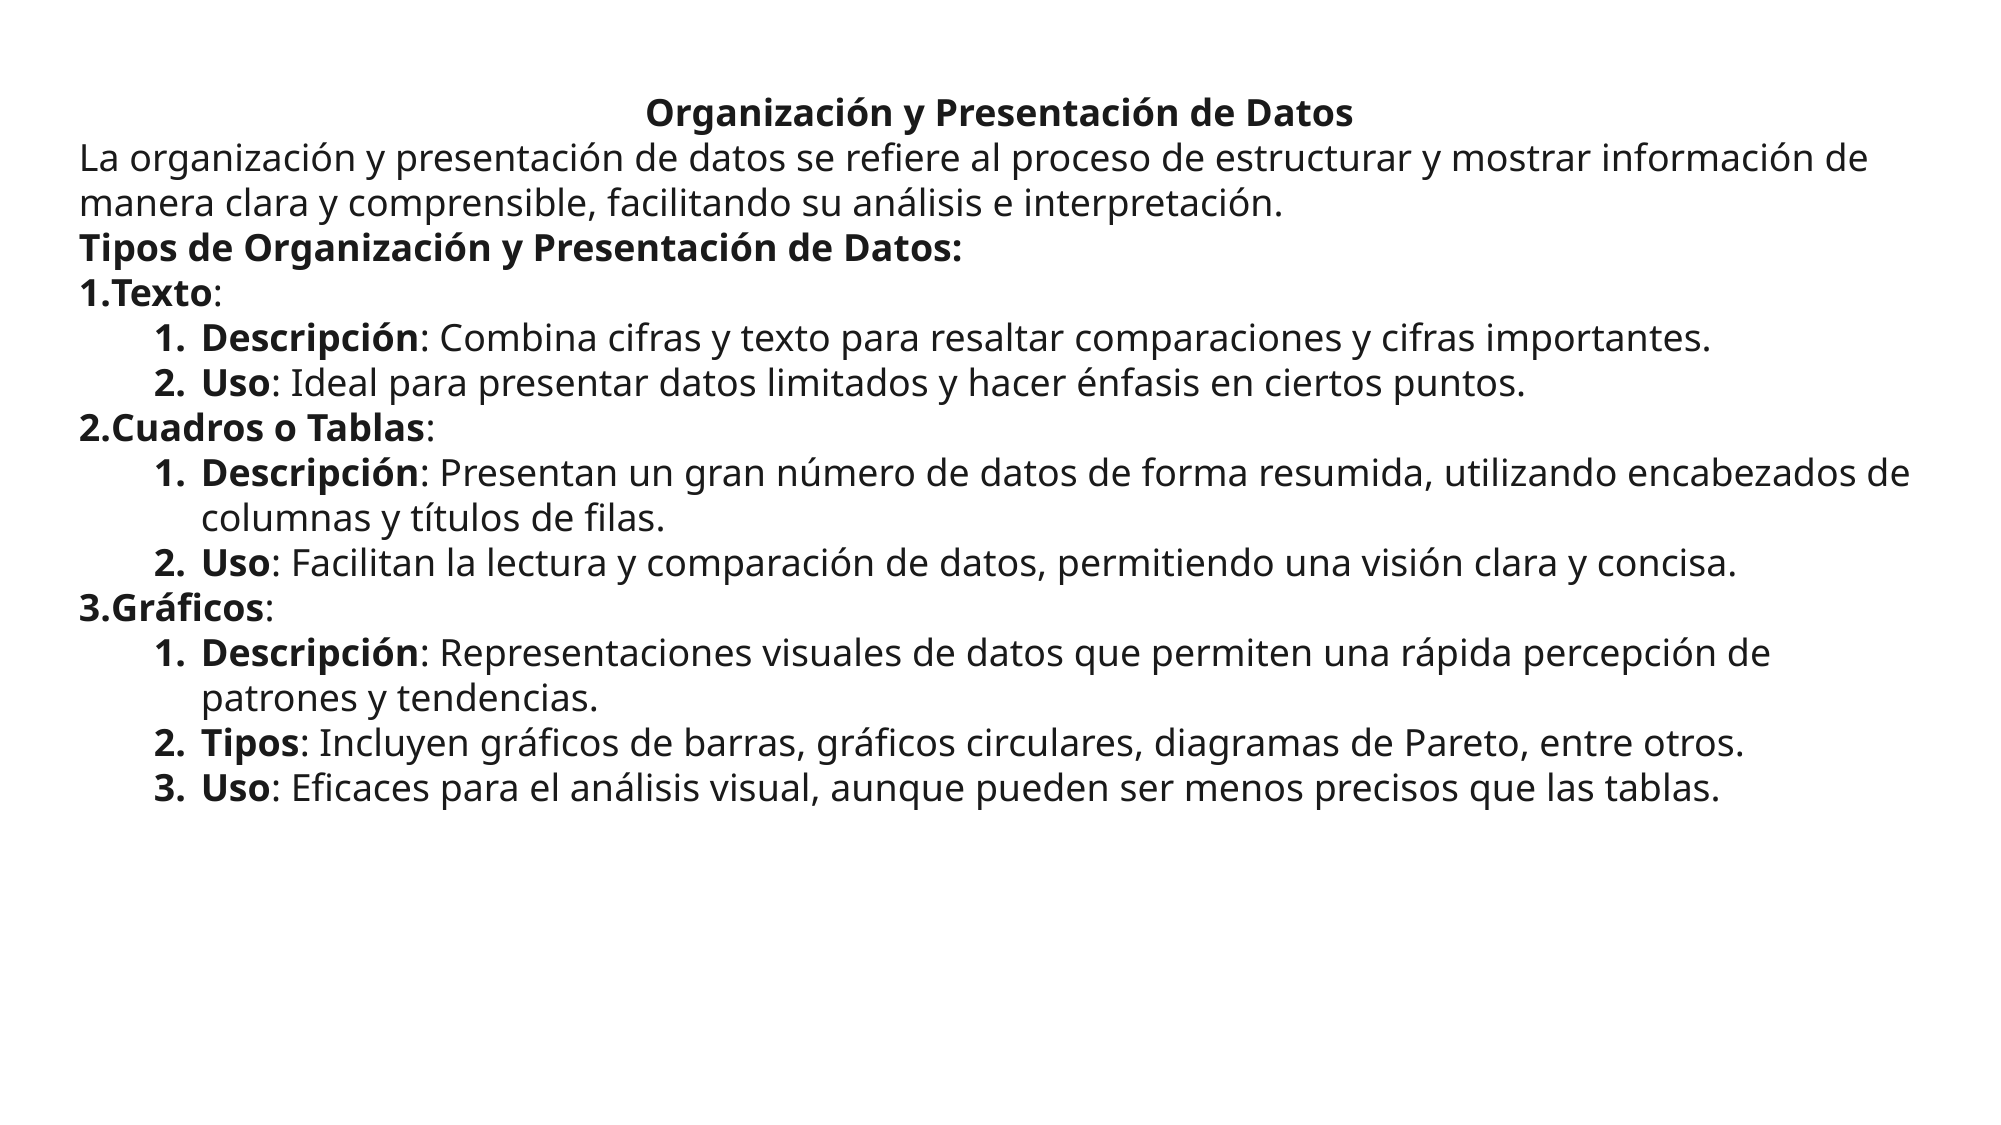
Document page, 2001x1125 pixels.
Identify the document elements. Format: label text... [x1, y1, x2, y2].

text_box Organización y Presentación de Datos La organización y presentación de datos se refiere al proceso de estructurar y mostrar información de manera clara y comprensible, facilitando su análisis e interpretación. Tipos de Organización y Presentación de Datos: Texto: Descripción: Combina cifras y texto para resaltar comparaciones y cifras importantes. Uso: Ideal para presentar datos limitados y hacer énfasis en ciertos puntos. Cuadros o Tablas: Descripción: Presentan un gran número de datos de forma resumida, utilizando encabezados de columnas y títulos de filas. Uso: Facilitan la lectura y comparación de datos, permitiendo una visión clara y concisa. Gráficos: Descripción: Representaciones visuales de datos que permiten una rápida percepción de patrones y tendencias. Tipos: Incluyen gráficos de barras, gráficos circulares, diagramas de Pareto, entre otros. Uso: Eficaces para el análisis visual, aunque pueden ser menos precisos que las tablas. [64, 81, 1936, 817]
